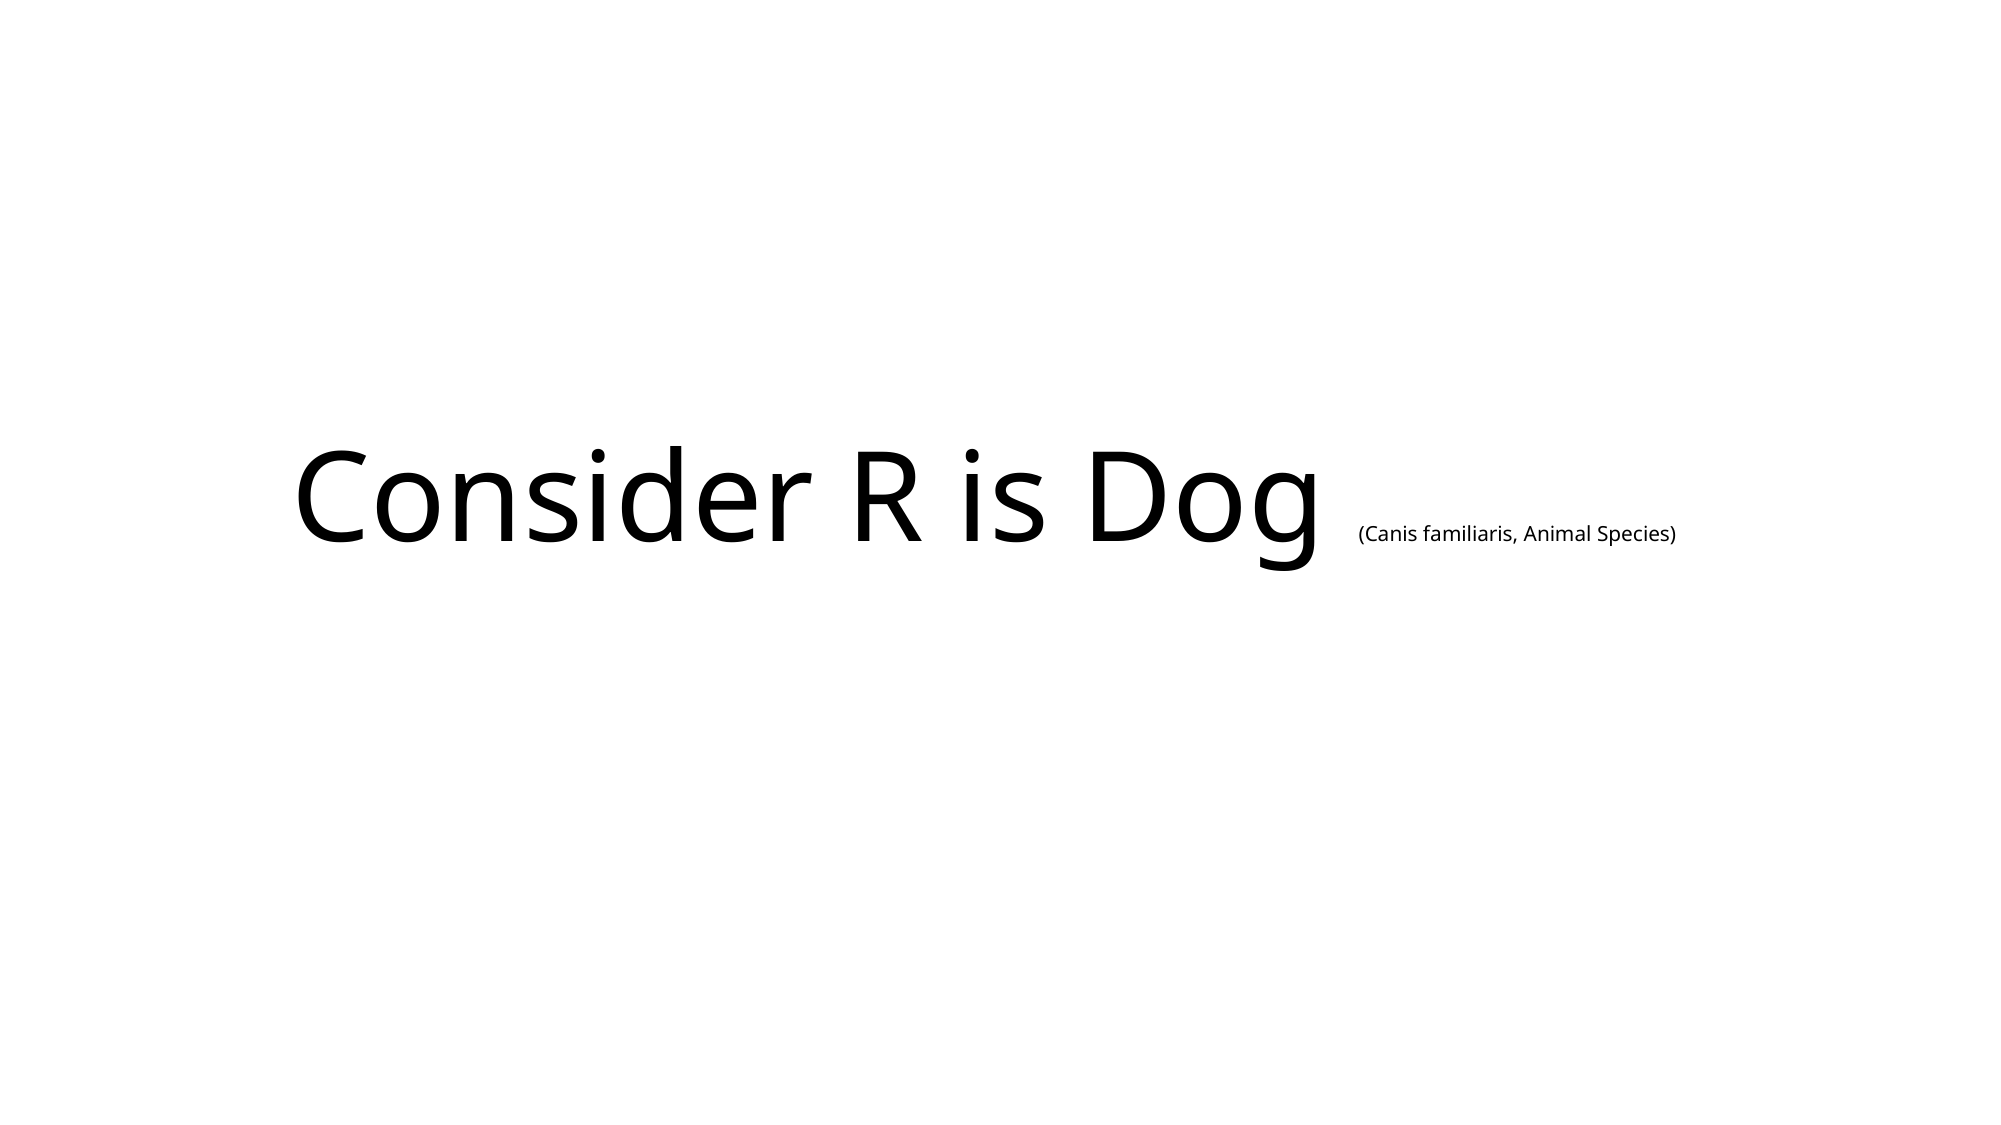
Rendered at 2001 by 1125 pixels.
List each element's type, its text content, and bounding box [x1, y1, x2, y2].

title Consider R is Dog (Canis familiaris, Animal Species) [249, 184, 1750, 576]
